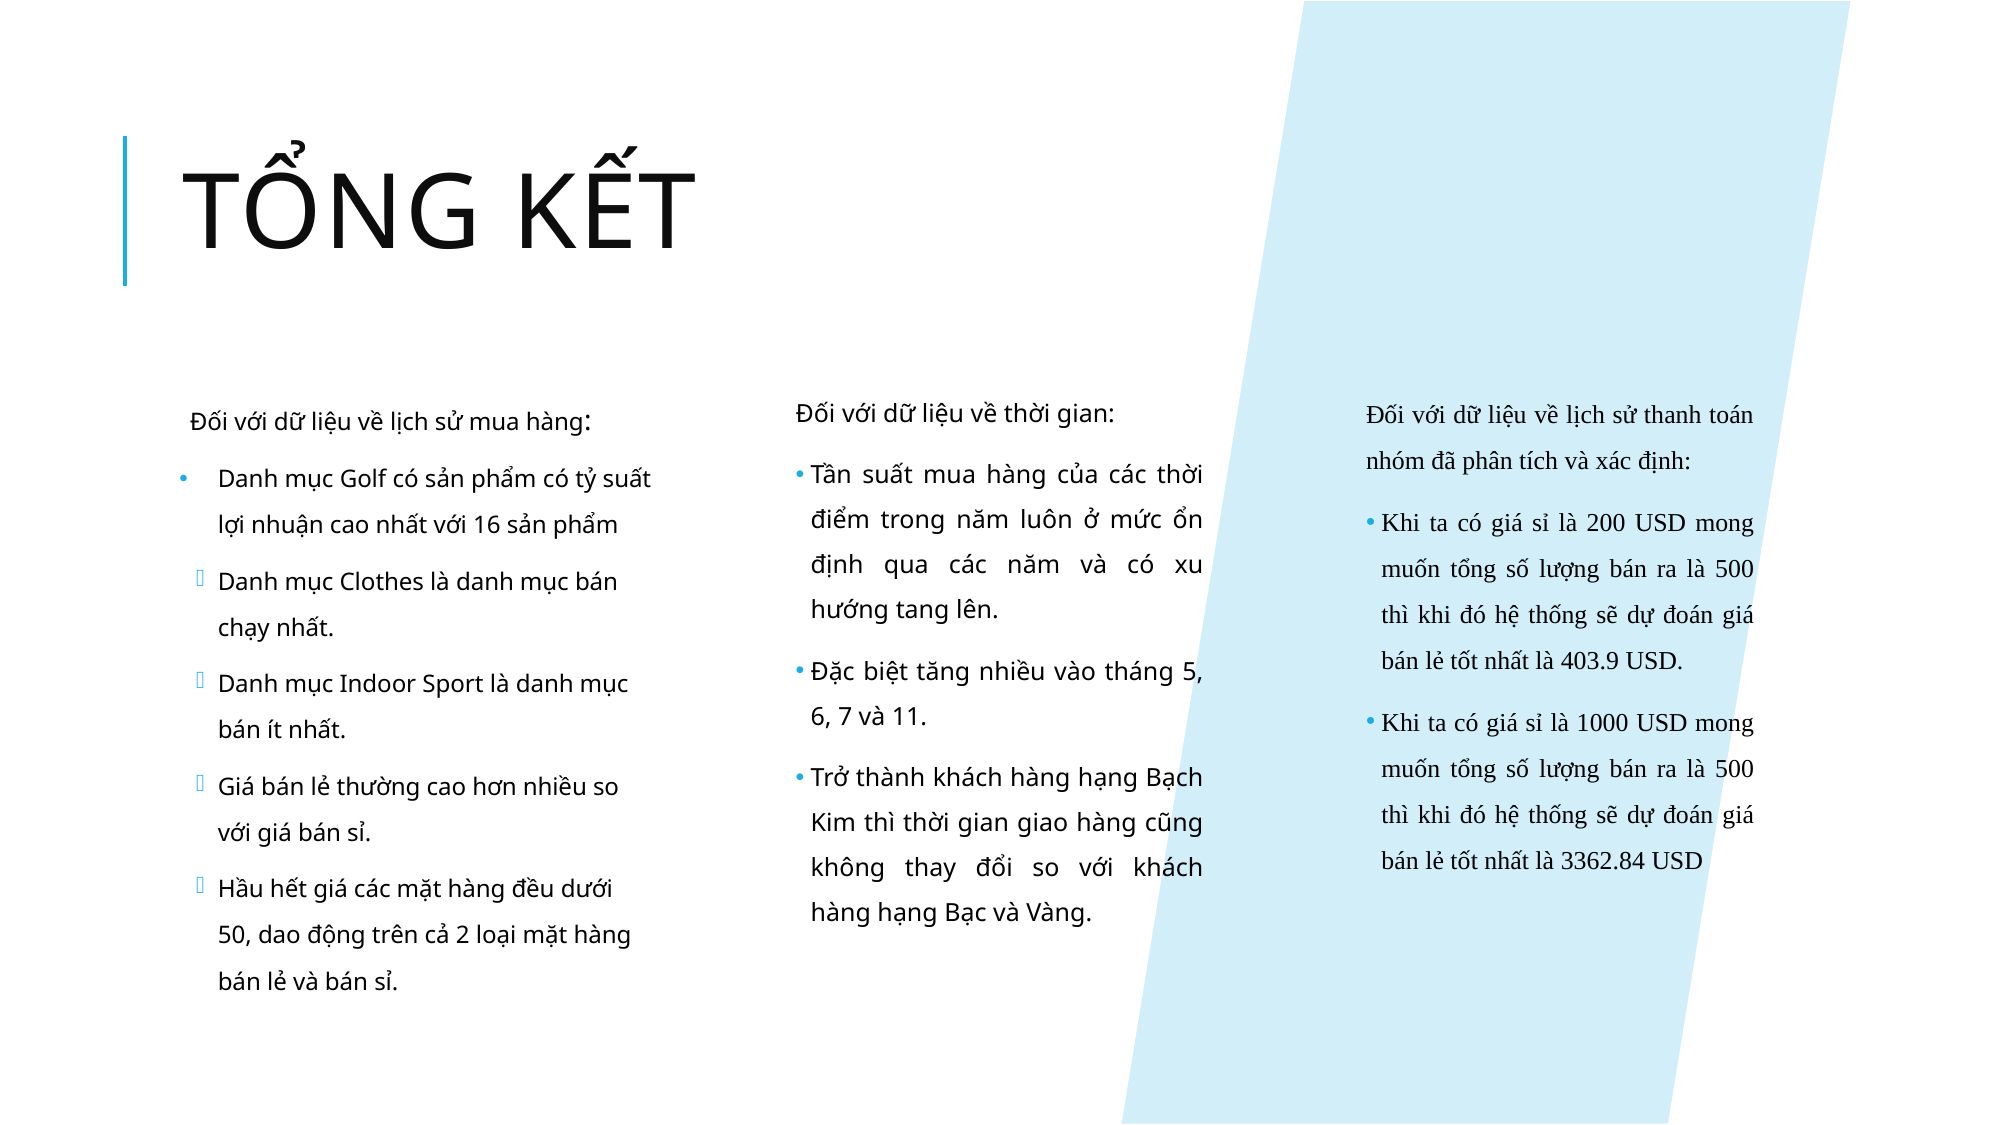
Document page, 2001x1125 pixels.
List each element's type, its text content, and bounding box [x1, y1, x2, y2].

title Tổng kết [168, 96, 1285, 342]
text_box Đối với dữ liệu về lịch sử thanh toán nhóm đã phân tích và xác định: Khi ta có giá sỉ là 200 USD mong muốn tổng số lượng bán ra là 500 thì khi đó hệ thống sẽ dự đoán giá bán lẻ tốt nhất là 403.9 USD. Khi ta có giá sỉ là 1000 USD mong muốn tổng số lượng bán ra là 500 thì khi đó hệ thống sẽ dự đoán giá bán lẻ tốt nhất là 3362.84 USD [1358, 375, 1763, 891]
list Đối với dữ liệu về lịch sử mua hàng: Danh mục Golf có sản phẩm có tỷ suất lợi nhuận cao nhất với 16 sản phẩm Danh mục Clothes là danh mục bán chạy nhất. Danh mục Indoor Sport là danh mục bán ít nhất. Giá bán lẻ thường cao hơn nhiều so với giá bán sỉ. Hầu hết giá các mặt hàng đều dưới 50, dao động trên cả 2 loại mặt hàng bán lẻ và bán sỉ. [168, 375, 660, 1029]
text_box Đối với dữ liệu về thời gian: Tần suất mua hàng của các thời điểm trong năm luôn ở mức ổn định qua các năm và có xu hướng tang lên. Đặc biệt tăng nhiều vào tháng 5, 6, 7 và 11. Trở thành khách hàng hạng Bạch Kim thì thời gian giao hàng cũng không thay đổi so với khách hàng hạng Bạc và Vàng. [788, 374, 1212, 1029]
text_box [1118, 0, 1854, 1125]
